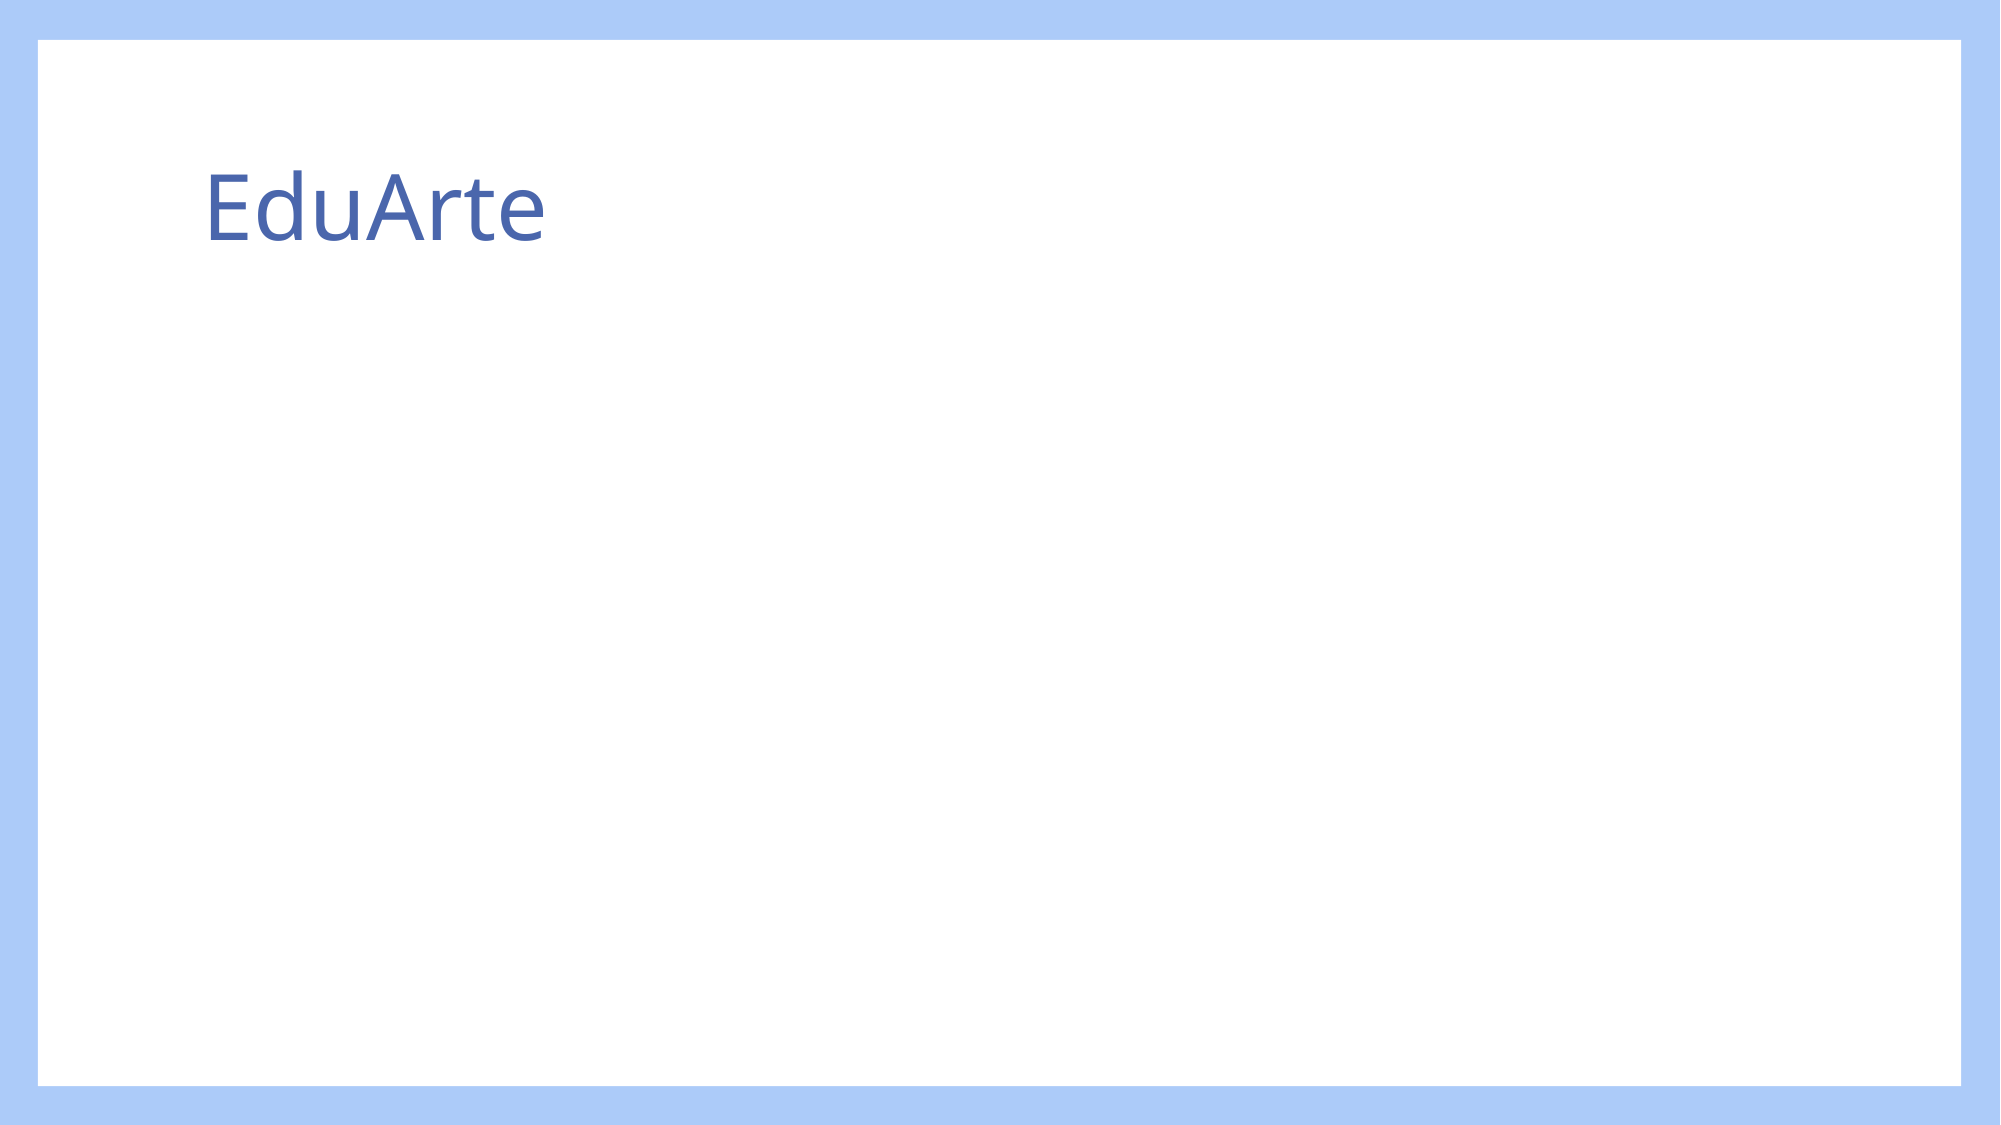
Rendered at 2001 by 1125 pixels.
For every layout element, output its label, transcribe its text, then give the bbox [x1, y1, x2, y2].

title EduArte [187, 99, 1808, 323]
